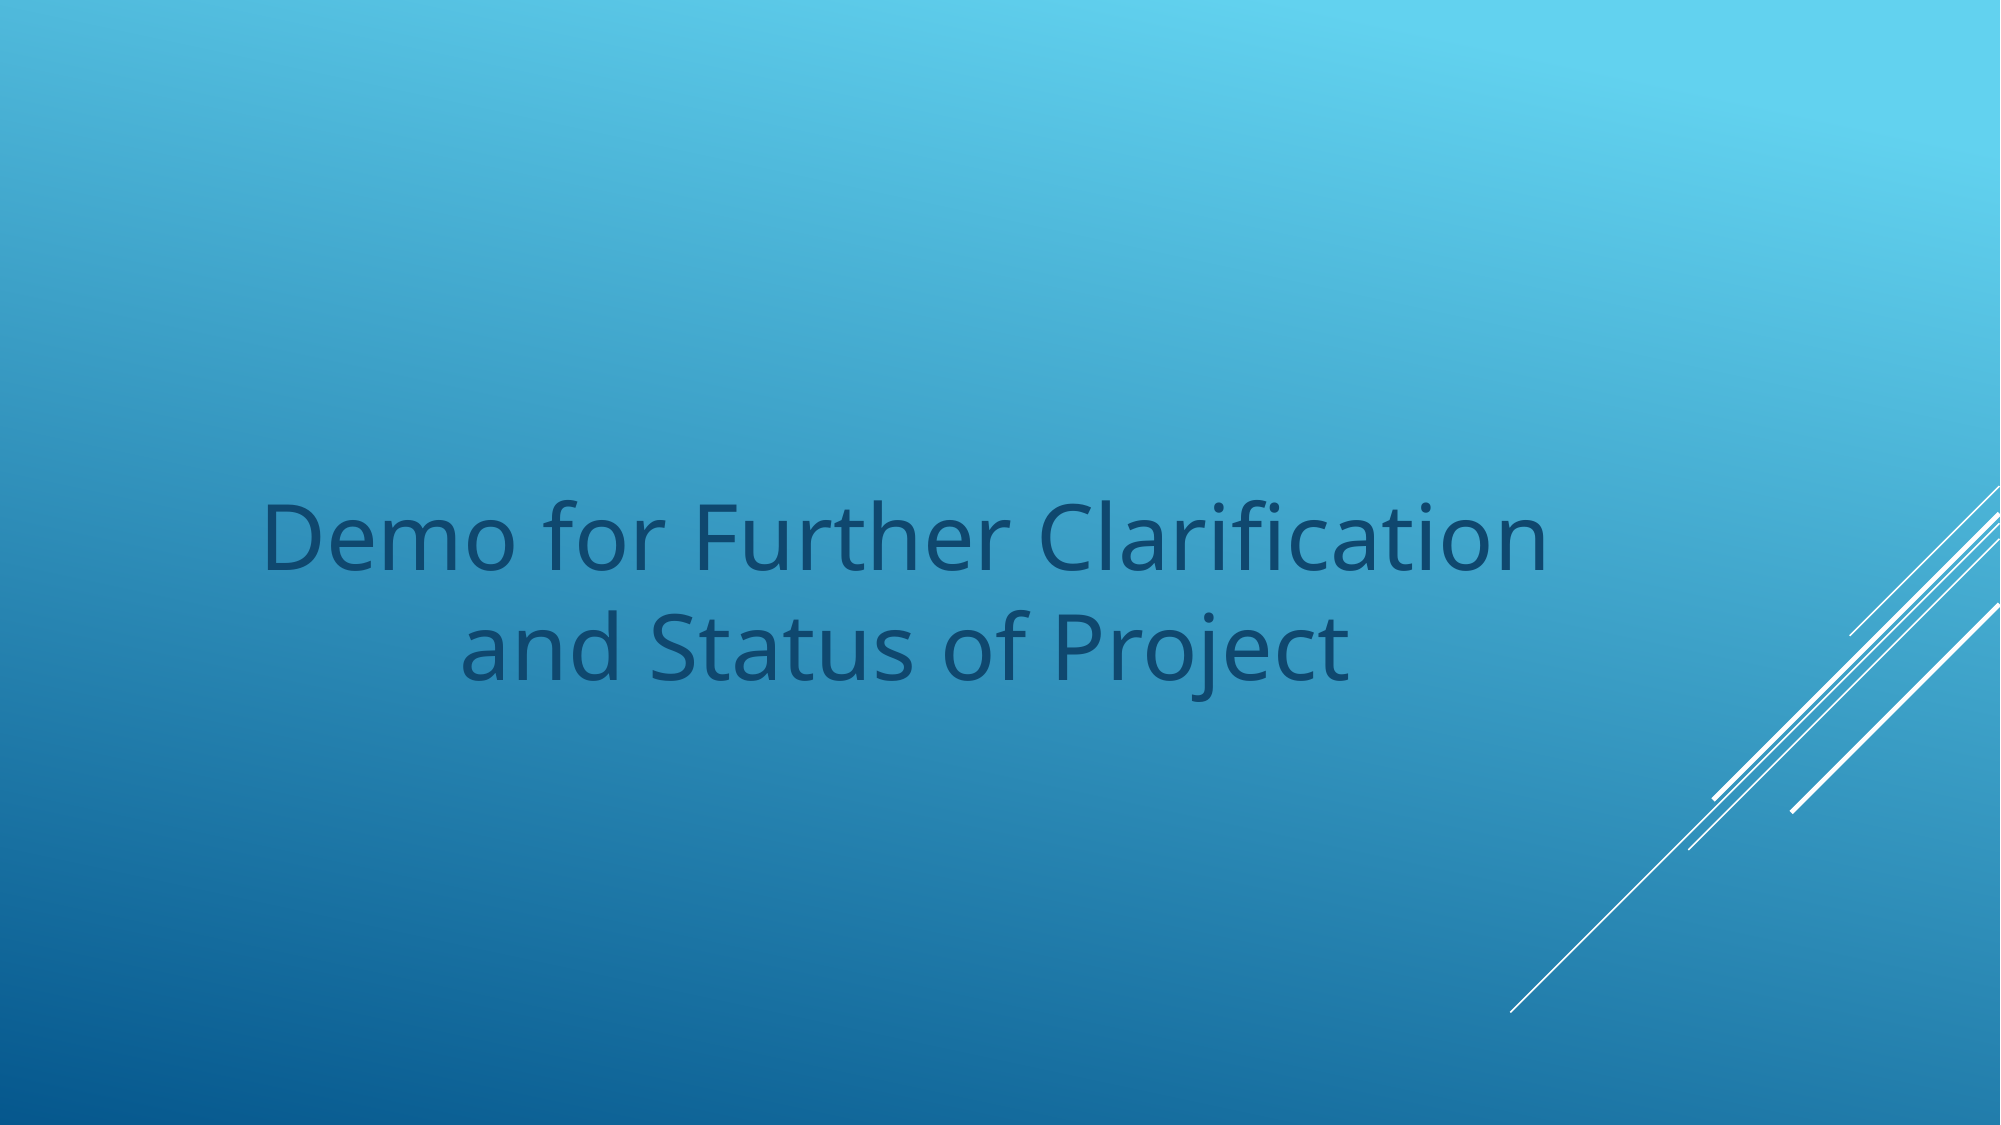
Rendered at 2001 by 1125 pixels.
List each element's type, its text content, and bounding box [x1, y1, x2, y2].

list Demo for Further Clarification and Status of Project [205, 292, 1606, 886]
